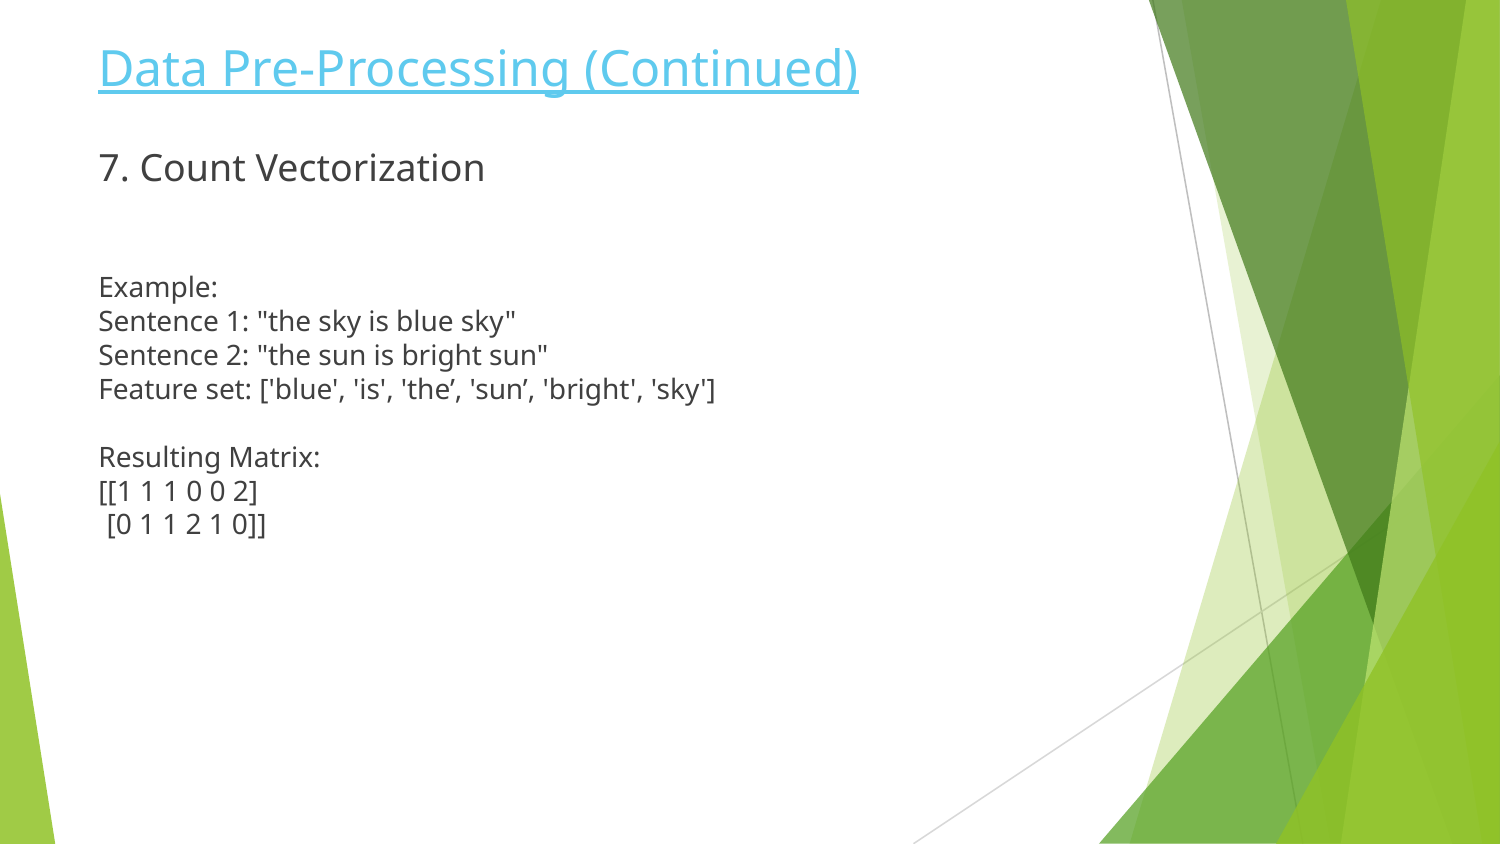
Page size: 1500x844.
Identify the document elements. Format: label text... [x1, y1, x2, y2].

title Data Pre-Processing (Continued) [96, 34, 904, 178]
text_box 7. Count Vectorization Example: Sentence 1: "the sky is blue sky" Sentence 2: "the sun is bright sun" Feature set: ['blue', 'is', 'the’, 'sun’, 'bright', 'sky'] Resulting Matrix: [[1 1 1 0 0 2] [0 1 1 2 1 0]] [96, 142, 750, 541]
